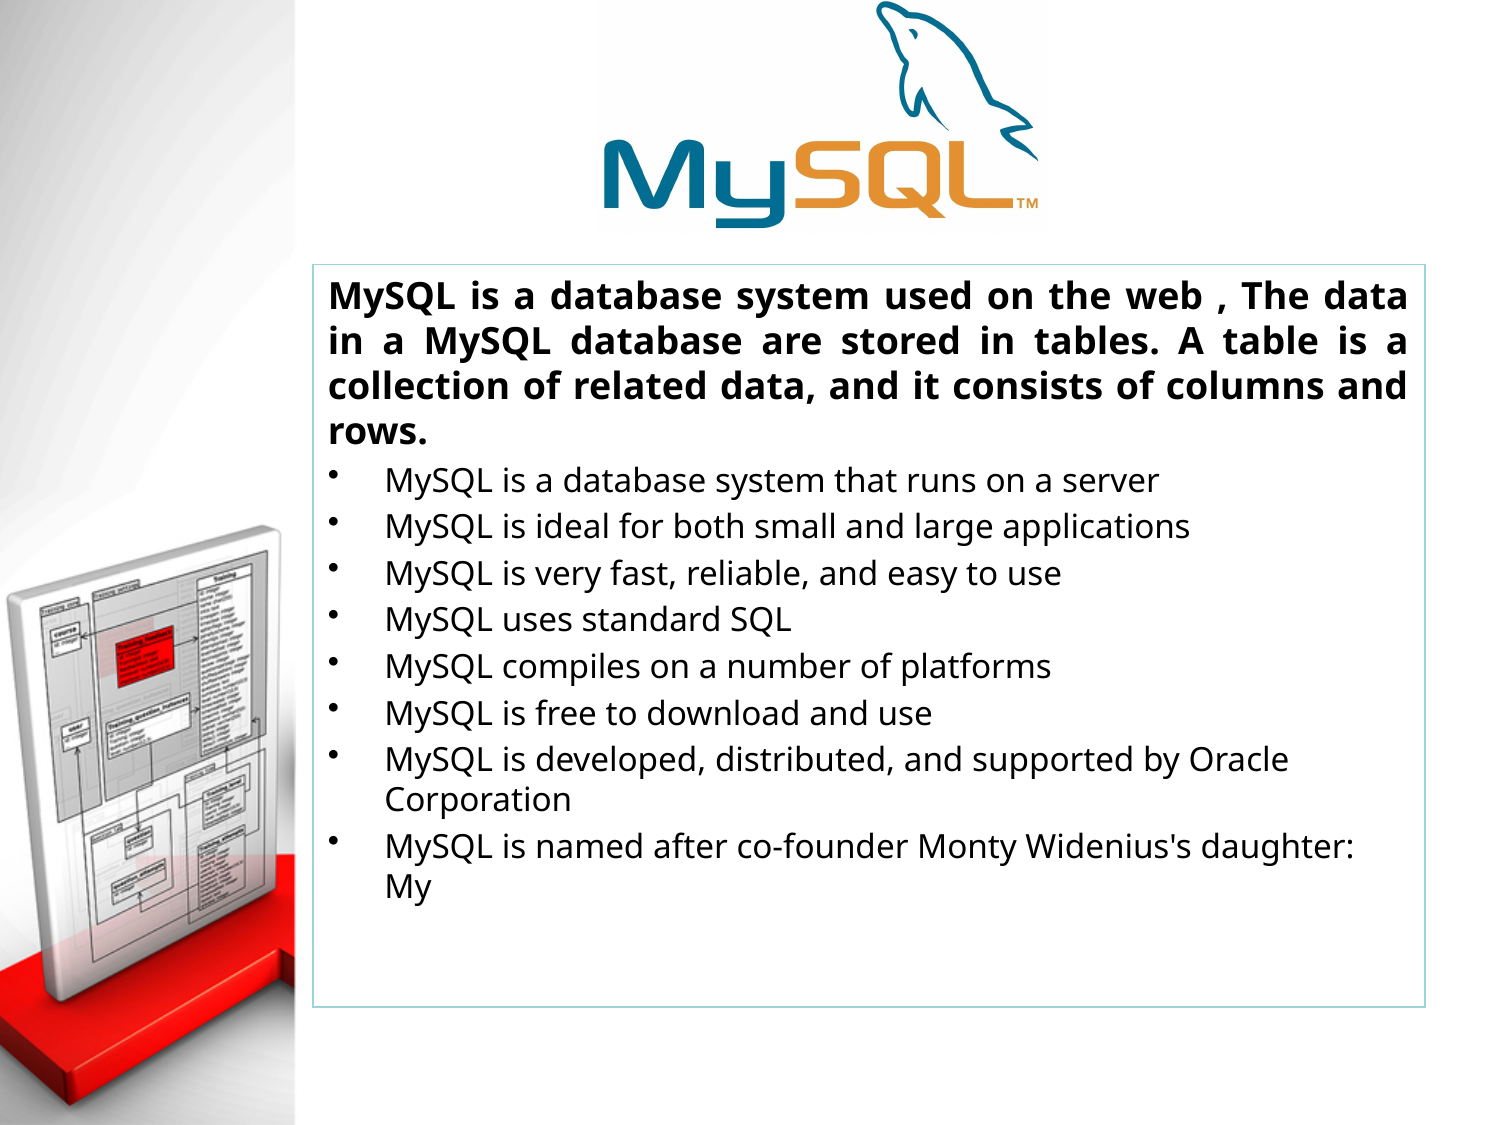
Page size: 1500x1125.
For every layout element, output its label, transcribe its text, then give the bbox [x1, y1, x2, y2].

picture [0, 0, 1500, 1125]
list MySQL is a database system used on the web , The data in a MySQL database are stored in tables. A table is a collection of related data, and it consists of columns and rows. MySQL is a database system that runs on a server MySQL is ideal for both small and large applications MySQL is very fast, reliable, and easy to use MySQL uses standard SQL MySQL compiles on a number of platforms MySQL is free to download and use MySQL is developed, distributed, and supported by Oracle Corporation MySQL is named after co-founder Monty Widenius's daughter: My [312, 264, 1426, 1008]
